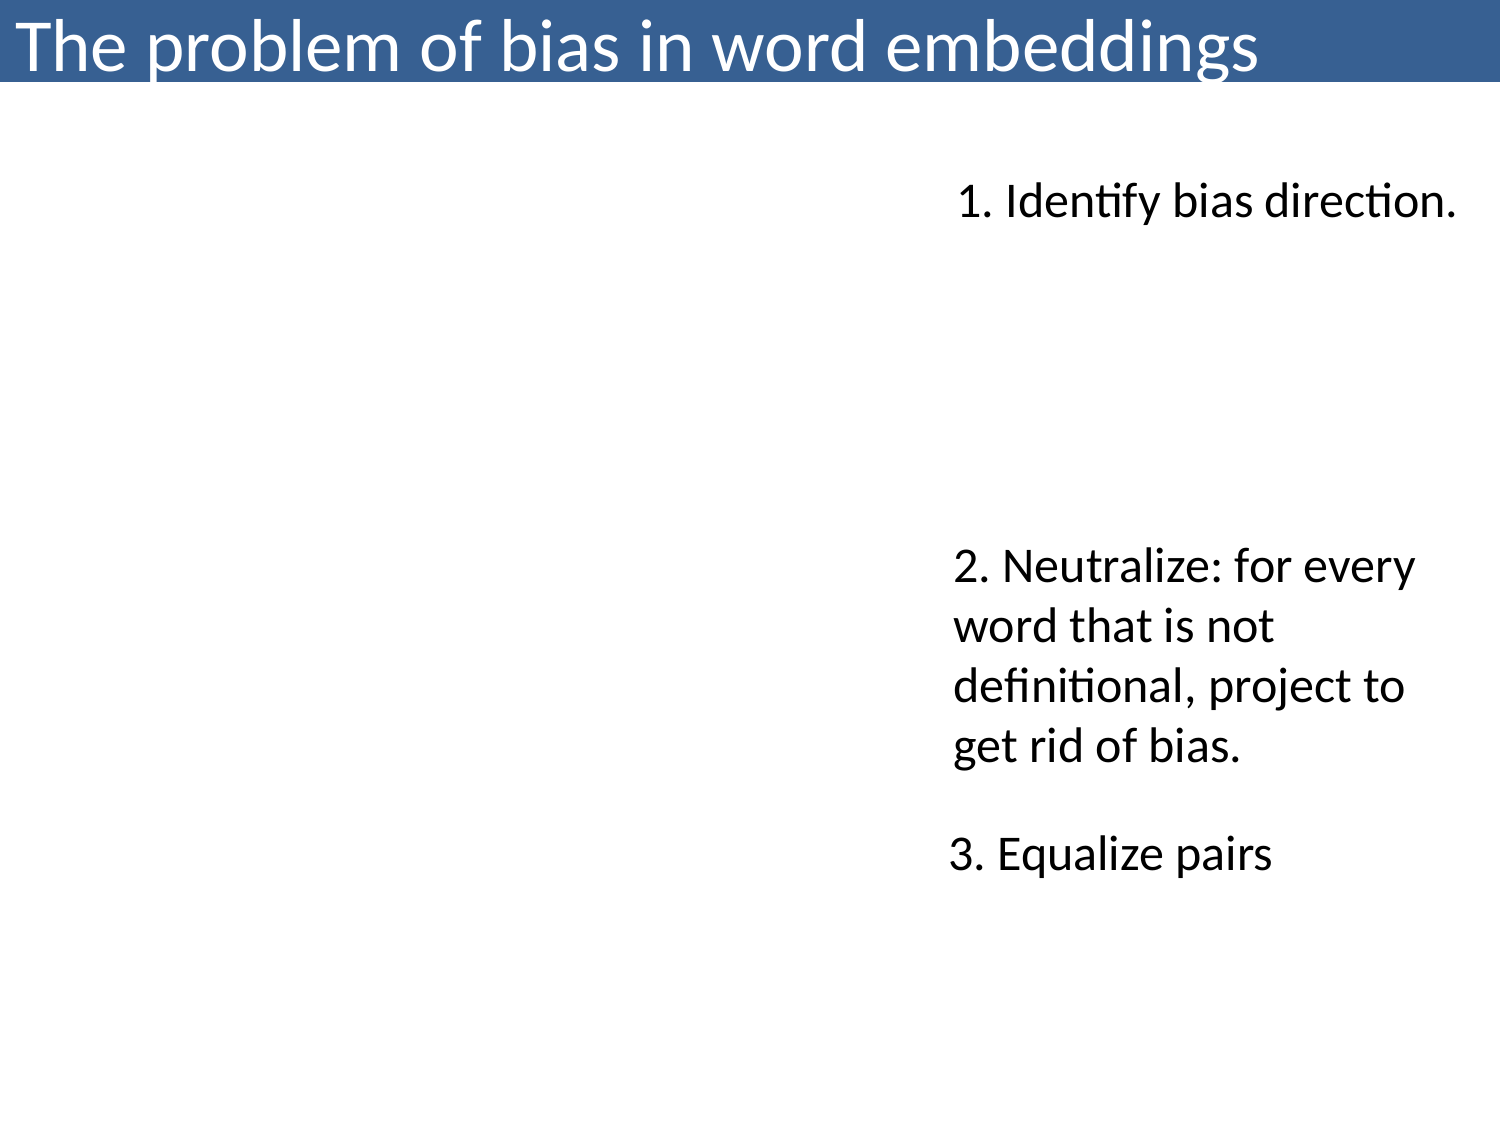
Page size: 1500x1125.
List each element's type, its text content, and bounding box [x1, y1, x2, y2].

text_box 2. Neutralize: for every word that is not definitional, project to get rid of bias. [939, 525, 1477, 781]
text_box 1. Identify bias direction. [941, 160, 1474, 235]
text_box 3. Equalize pairs [933, 812, 1472, 888]
title The problem of bias in word embeddings [0, 0, 1500, 82]
